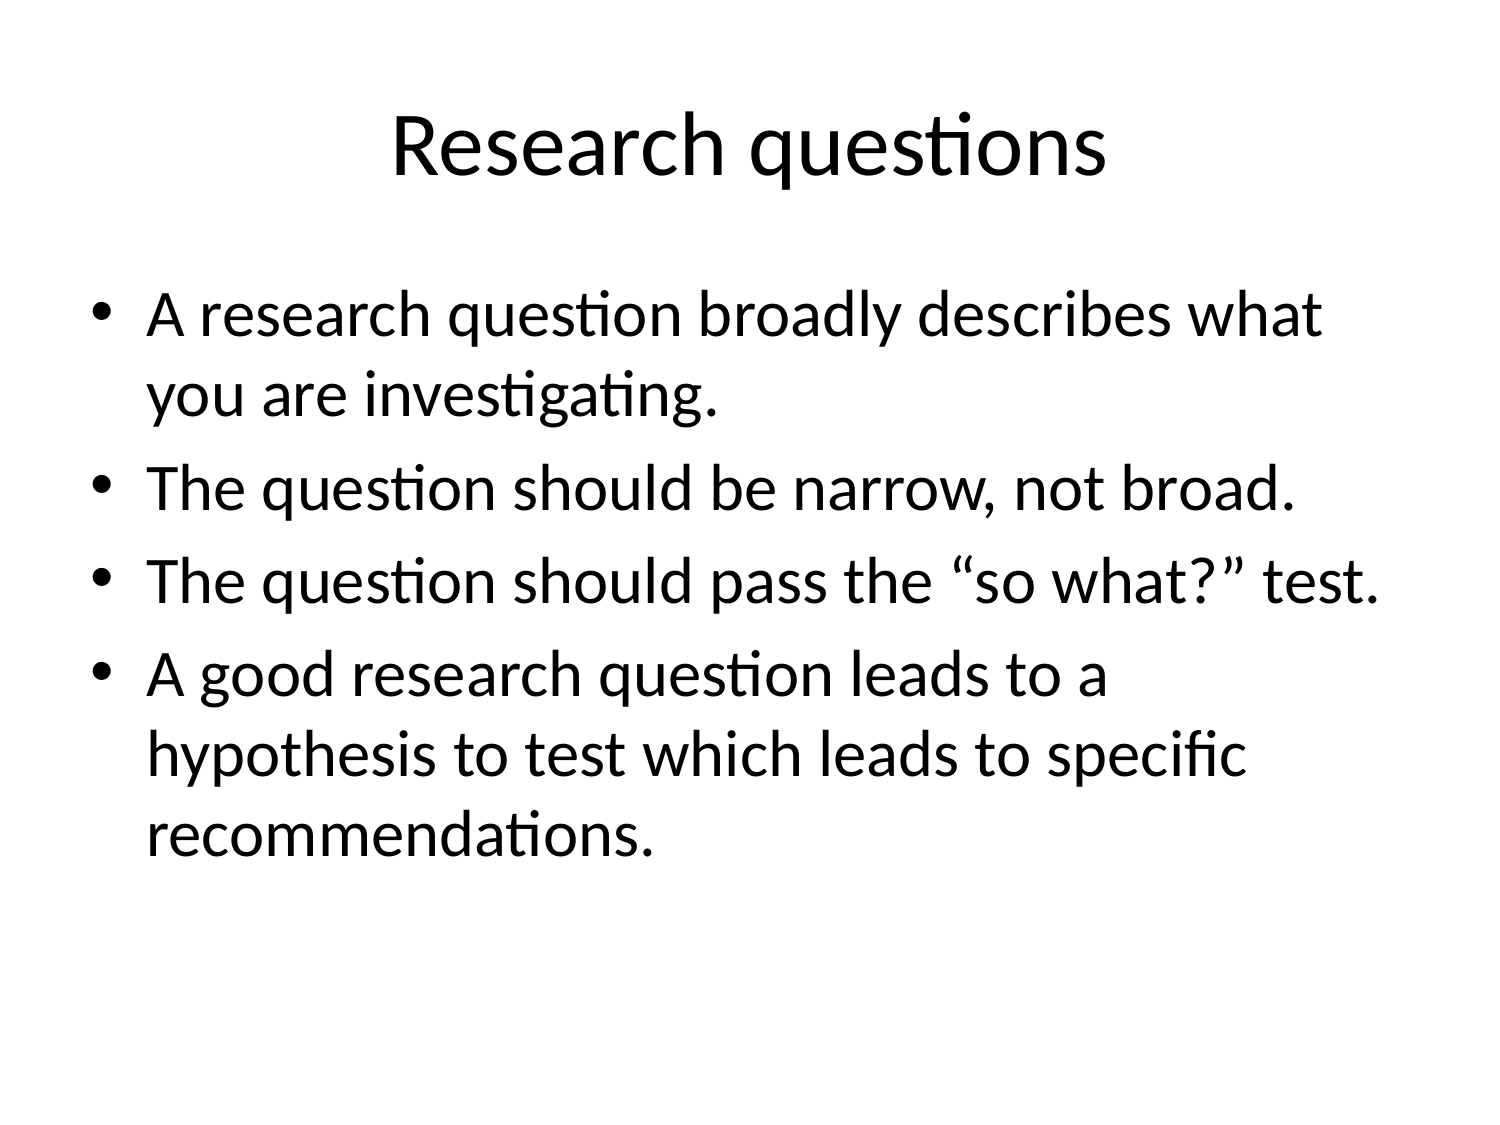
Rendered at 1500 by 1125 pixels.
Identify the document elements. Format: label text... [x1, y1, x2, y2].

title Research questions [75, 45, 1425, 233]
list A research question broadly describes what you are investigating. The question should be narrow, not broad. The question should pass the “so what?” test. A good research question leads to a hypothesis to test which leads to specific recommendations. [75, 262, 1425, 1005]
